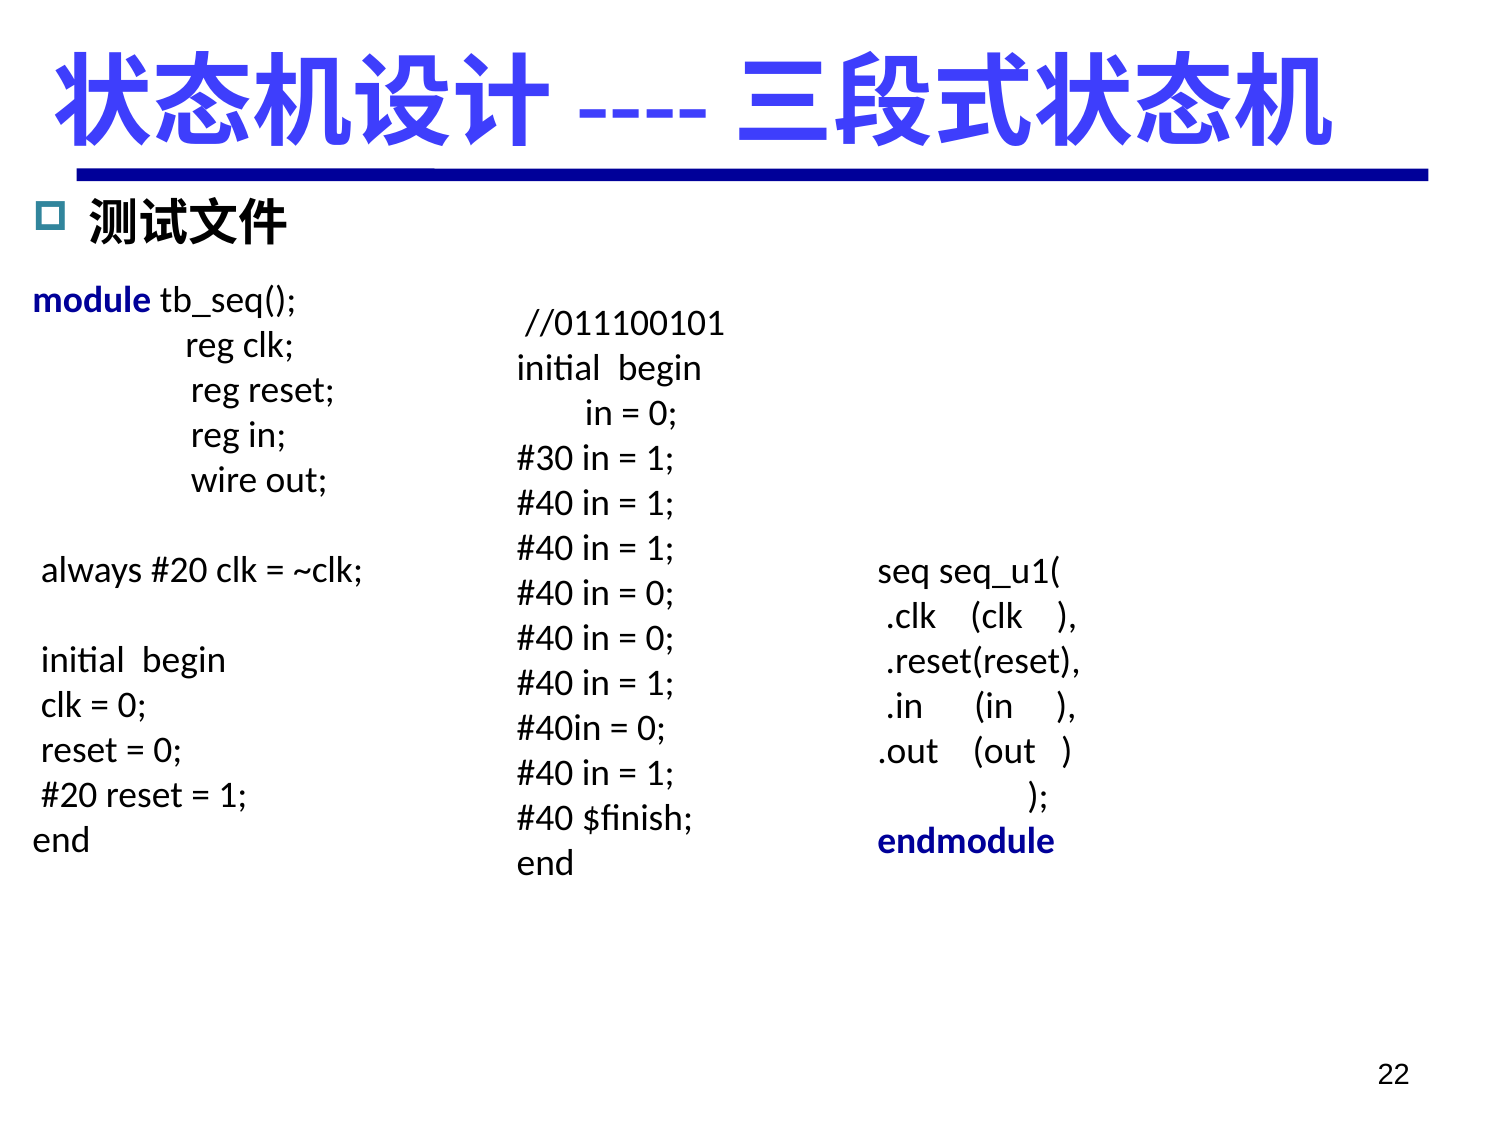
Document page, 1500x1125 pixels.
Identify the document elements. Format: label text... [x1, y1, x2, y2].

list 测试文件 [17, 182, 1368, 340]
text_box //011100101 initial begin in = 0; #30 in = 1; #40 in = 1; #40 in = 1; #40 in = 0; #40 in = 0; #40 in = 1; #40in = 0; #40 in = 1; #40 $finish; end [501, 340, 821, 891]
text_box module tb_seq(); reg clk; reg reset; reg in; wire out; always #20 clk = ~clk; initial begin clk = 0; reset = 0; #20 reset = 1; end [17, 340, 501, 867]
title 状态机设计----三段式状态机 [37, 19, 1365, 176]
slide_number 22 [1074, 1042, 1425, 1103]
text_box seq seq_u1( .clk (clk ), .reset(reset), .in (in ), .out (out ) ); endmodule [862, 538, 1240, 869]
